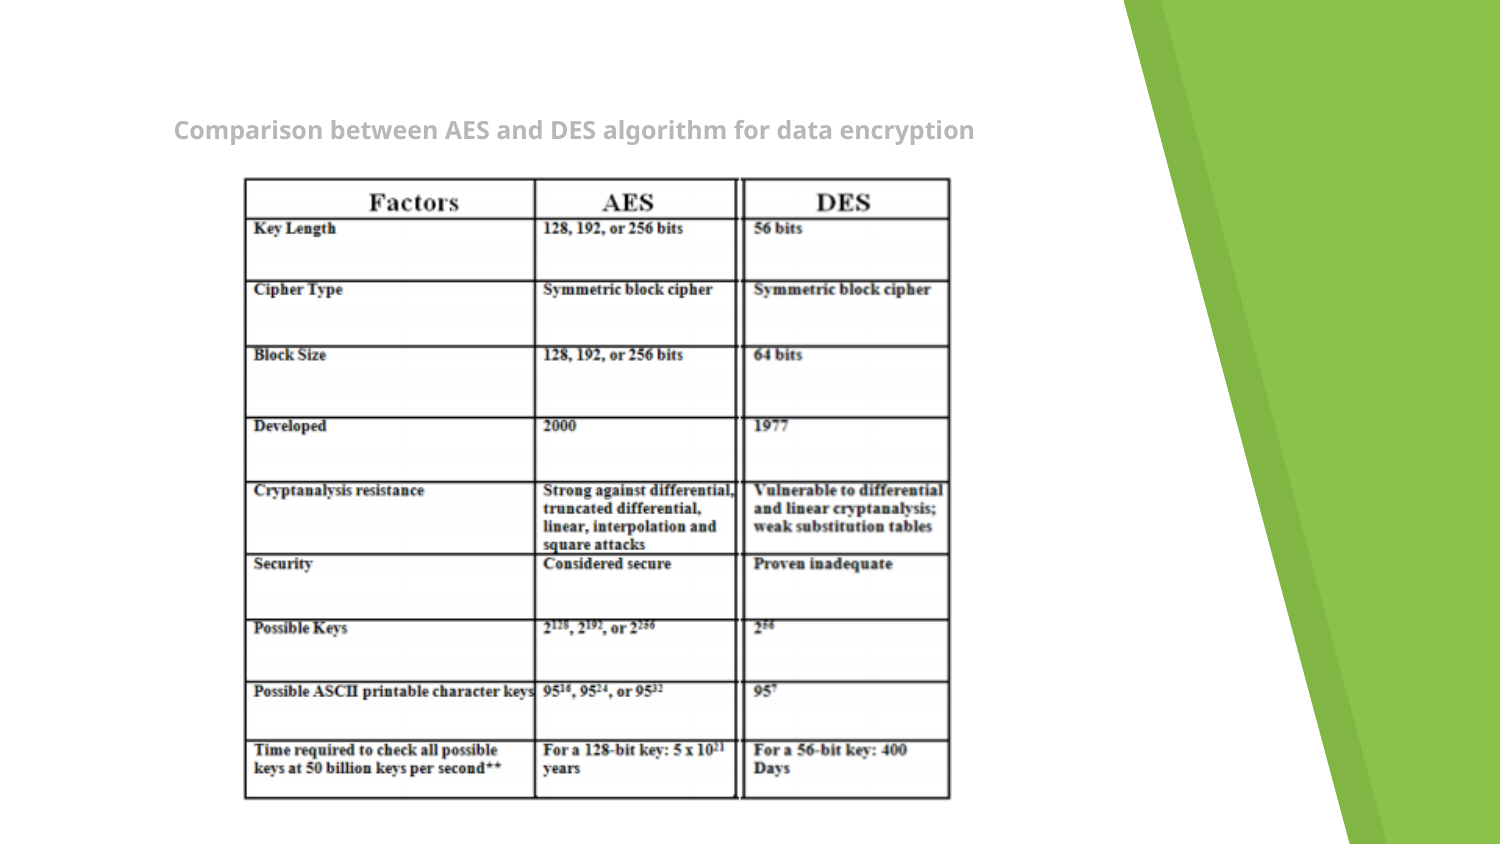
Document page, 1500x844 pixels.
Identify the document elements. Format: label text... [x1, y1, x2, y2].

picture [224, 159, 966, 819]
title Comparison between AES and DES algorithm for data encryption [158, 79, 1032, 160]
